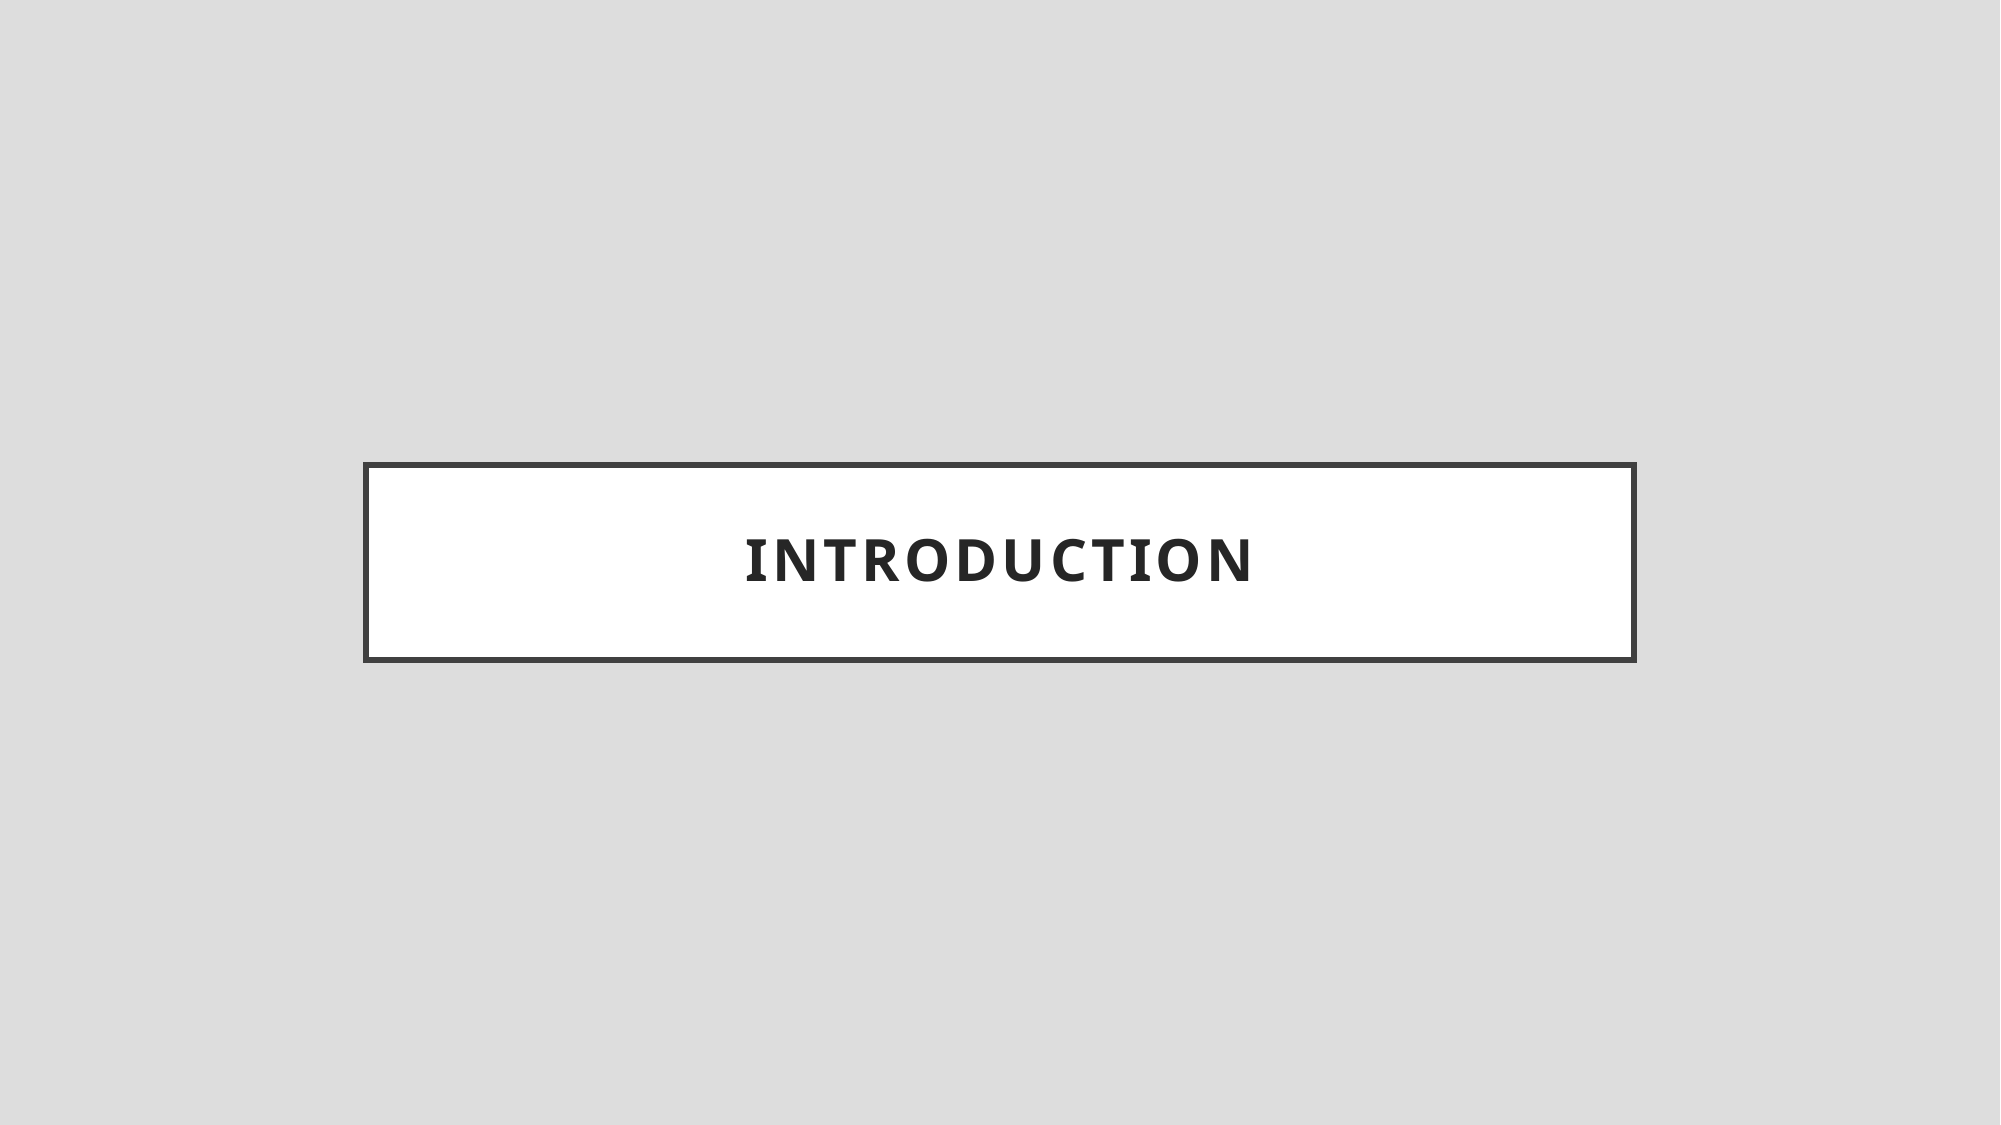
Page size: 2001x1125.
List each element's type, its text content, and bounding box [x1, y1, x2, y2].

title introduction [363, 462, 1637, 663]
